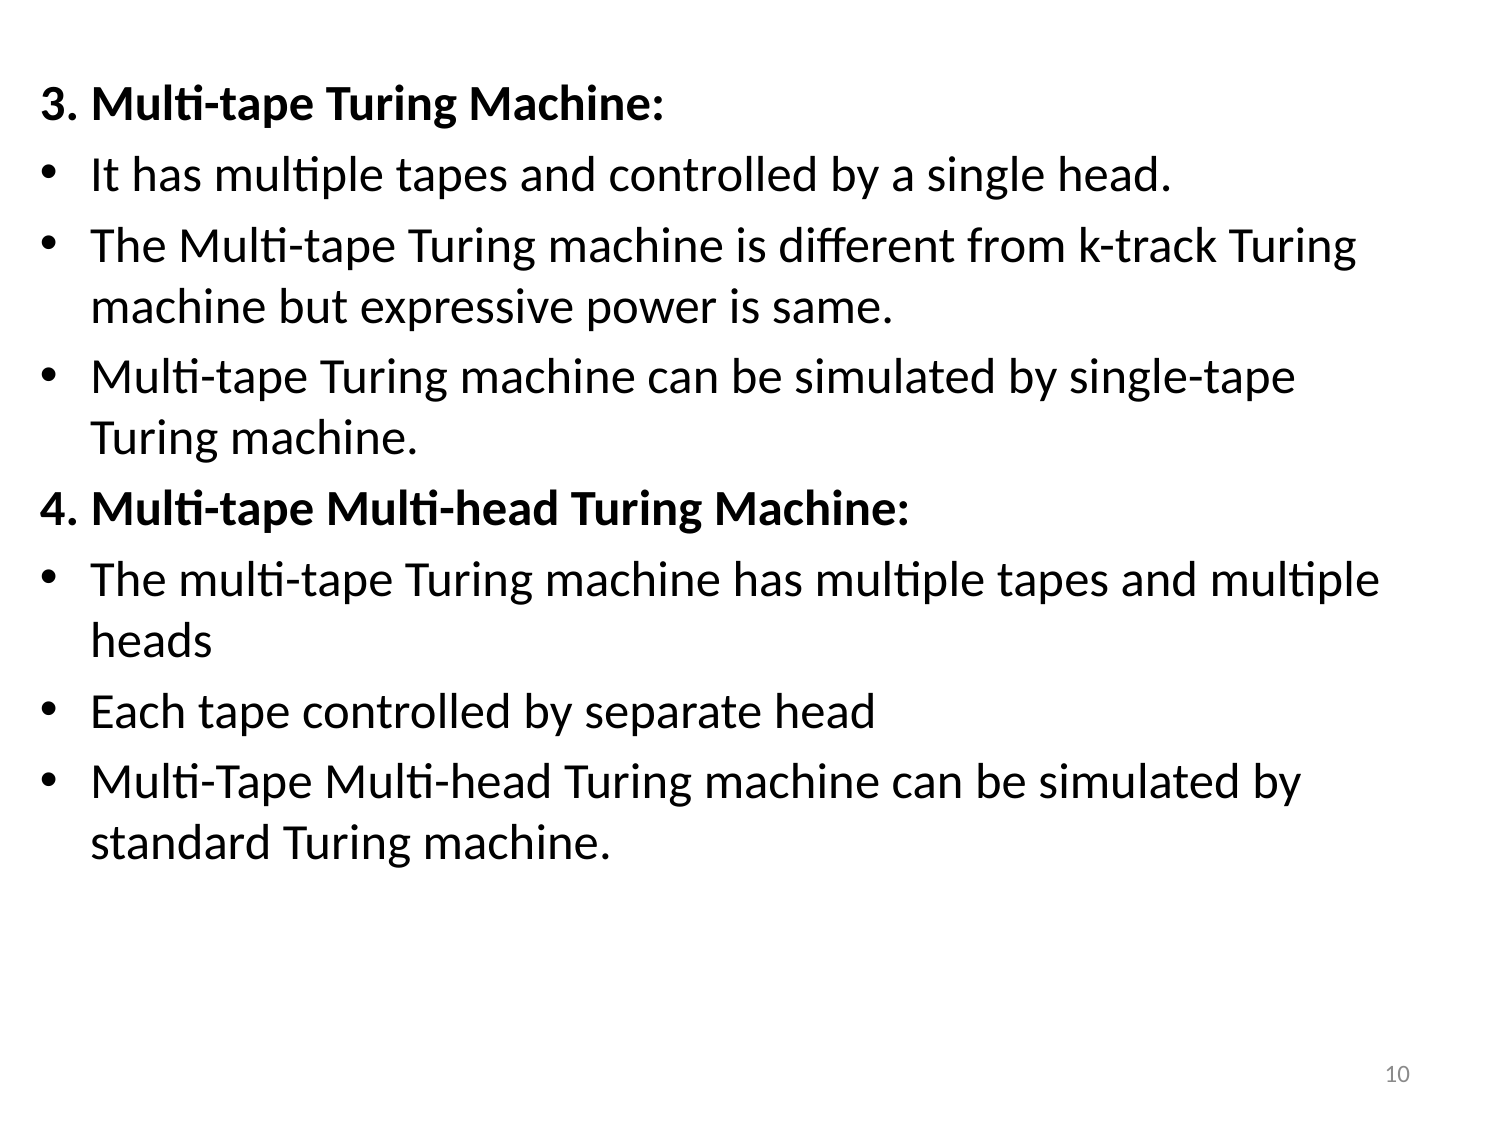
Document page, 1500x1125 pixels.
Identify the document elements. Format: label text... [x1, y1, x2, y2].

list 3. Multi-tape Turing Machine: It has multiple tapes and controlled by a single head. The Multi-tape Turing machine is different from k-track Turing machine but expressive power is same. Multi-tape Turing machine can be simulated by single-tape Turing machine. 4. Multi-tape Multi-head Turing Machine: The multi-tape Turing machine has multiple tapes and multiple heads Each tape controlled by separate head Multi-Tape Multi-head Turing machine can be simulated by standard Turing machine. [24, 62, 1450, 888]
slide_number 10 [1074, 1042, 1425, 1103]
